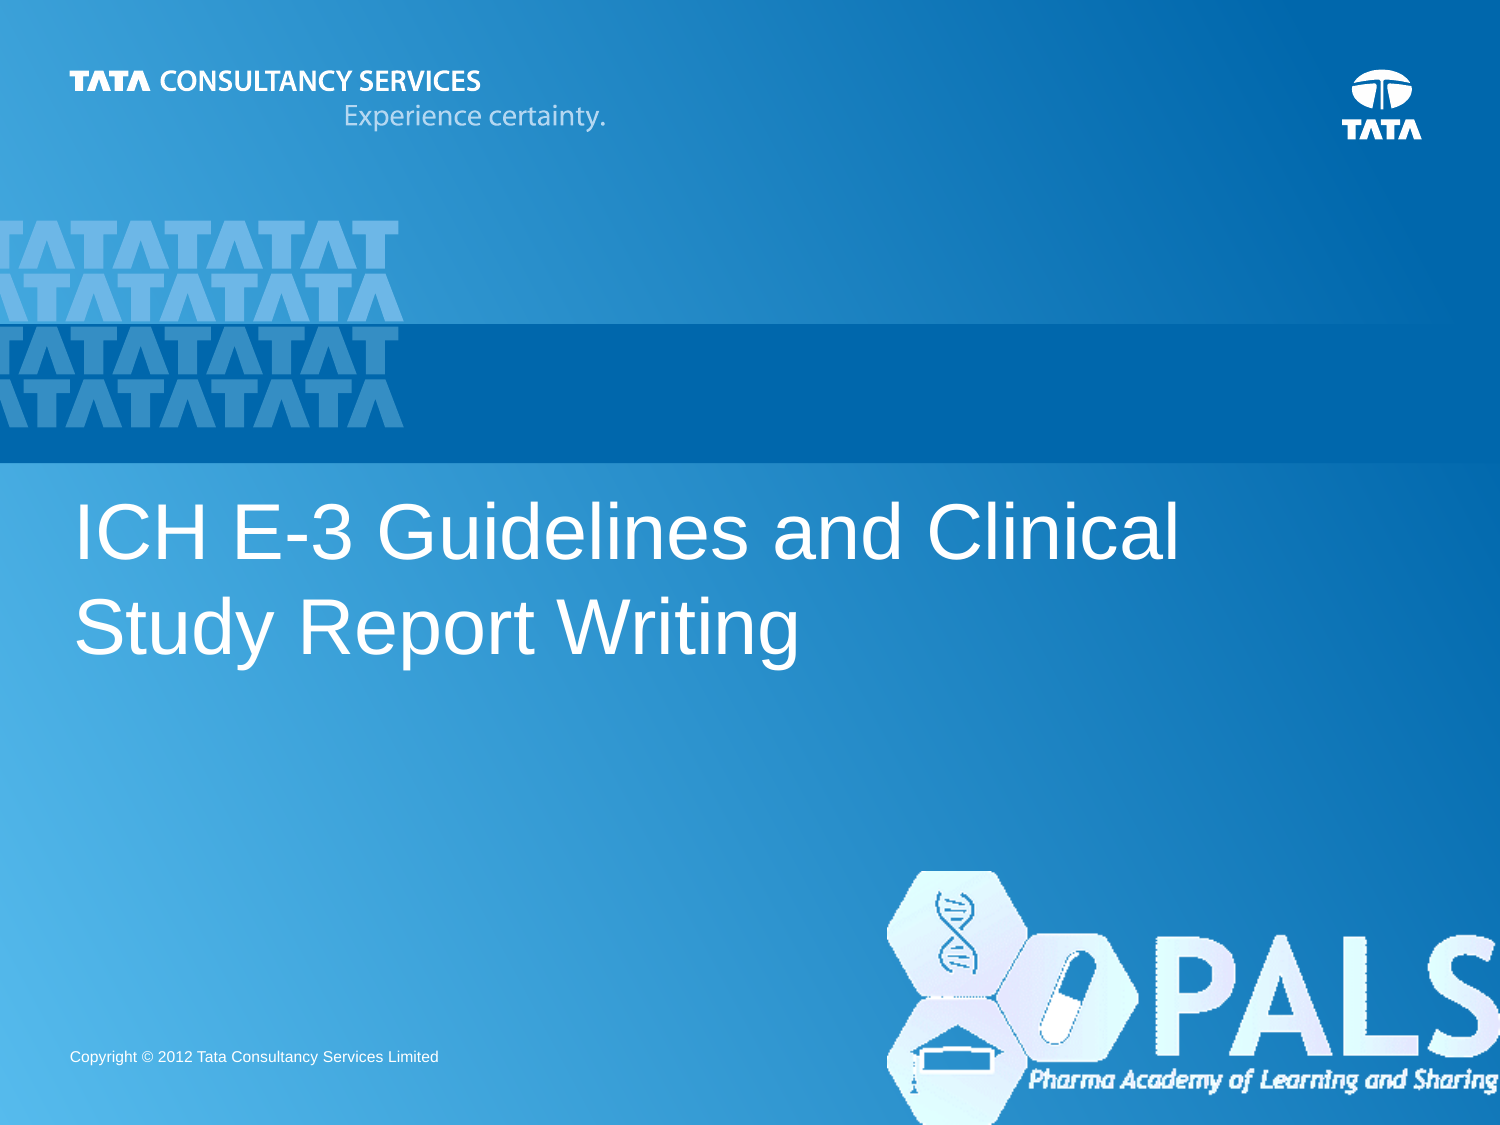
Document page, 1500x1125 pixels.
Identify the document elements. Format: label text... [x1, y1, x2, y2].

title ICH E-3 Guidelines and Clinical Study Report Writing [58, 525, 1334, 625]
